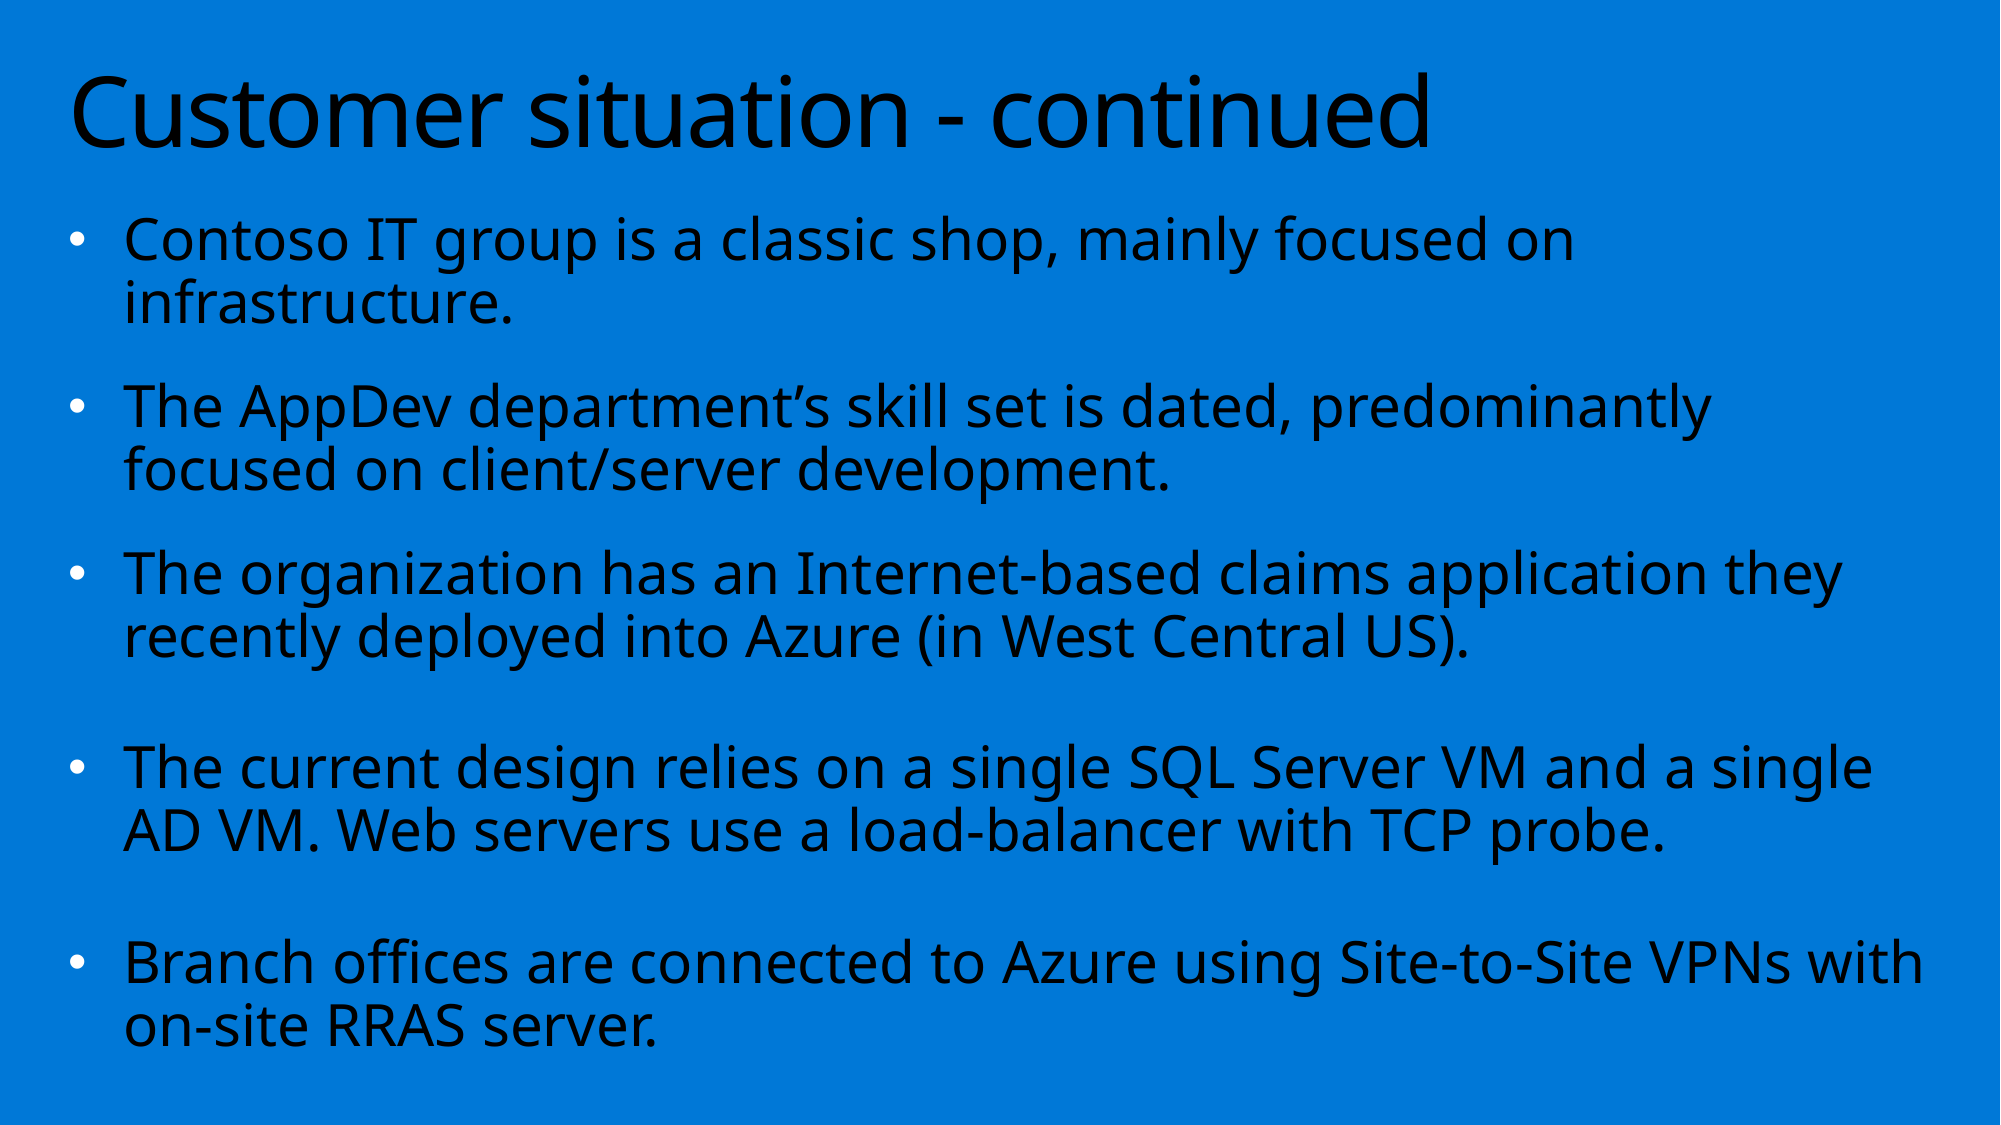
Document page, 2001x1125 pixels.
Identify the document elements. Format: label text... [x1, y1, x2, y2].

title Customer situation - continued [44, 47, 1957, 196]
list Contoso IT group is a classic shop, mainly focused on infrastructure. The AppDev department’s skill set is dated, predominantly focused on client/server development. The organization has an Internet-based claims application they recently deployed into Azure (in West Central US). The current design relies on a single SQL Server VM and a single AD VM. Web servers use a load-balancer with TCP probe. Branch offices are connected to Azure using Site-to-Site VPNs with on-site RRAS server. [44, 196, 1956, 984]
